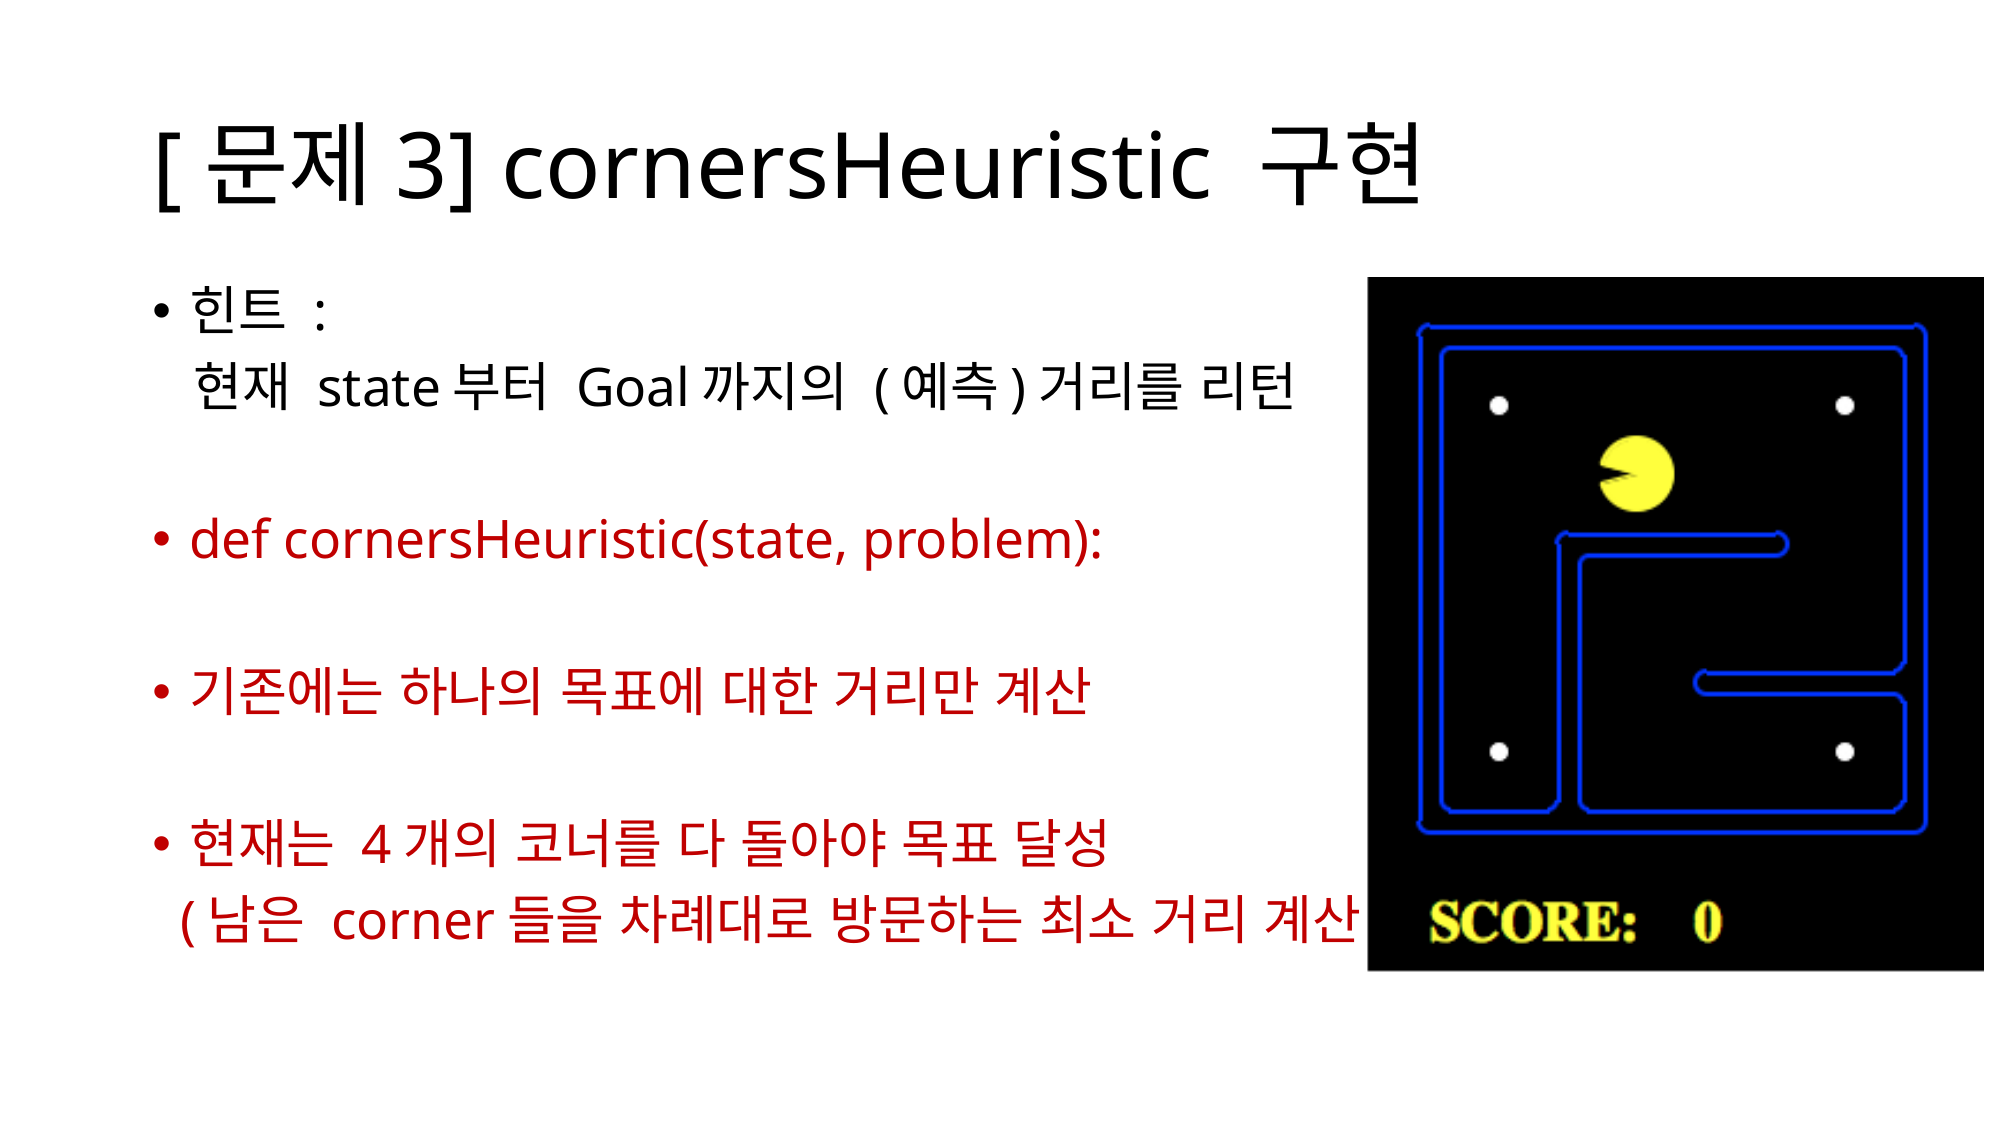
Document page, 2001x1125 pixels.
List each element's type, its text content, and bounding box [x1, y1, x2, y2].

title [문제3] cornersHeuristic 구현 [137, 59, 1863, 277]
list 힌트 : 현재 state부터 Goal까지의 (예측)거리를 리턴 def cornersHeuristic(state, problem): 기존에는 하나의 목표에 대한 거리만 계산 현재는 4개의 코너를 다 돌아야 목표 달성 (남은 corner들을 차례대로 방문하는 최소 거리 계산) [137, 277, 1407, 1014]
picture [1365, 277, 1984, 974]
